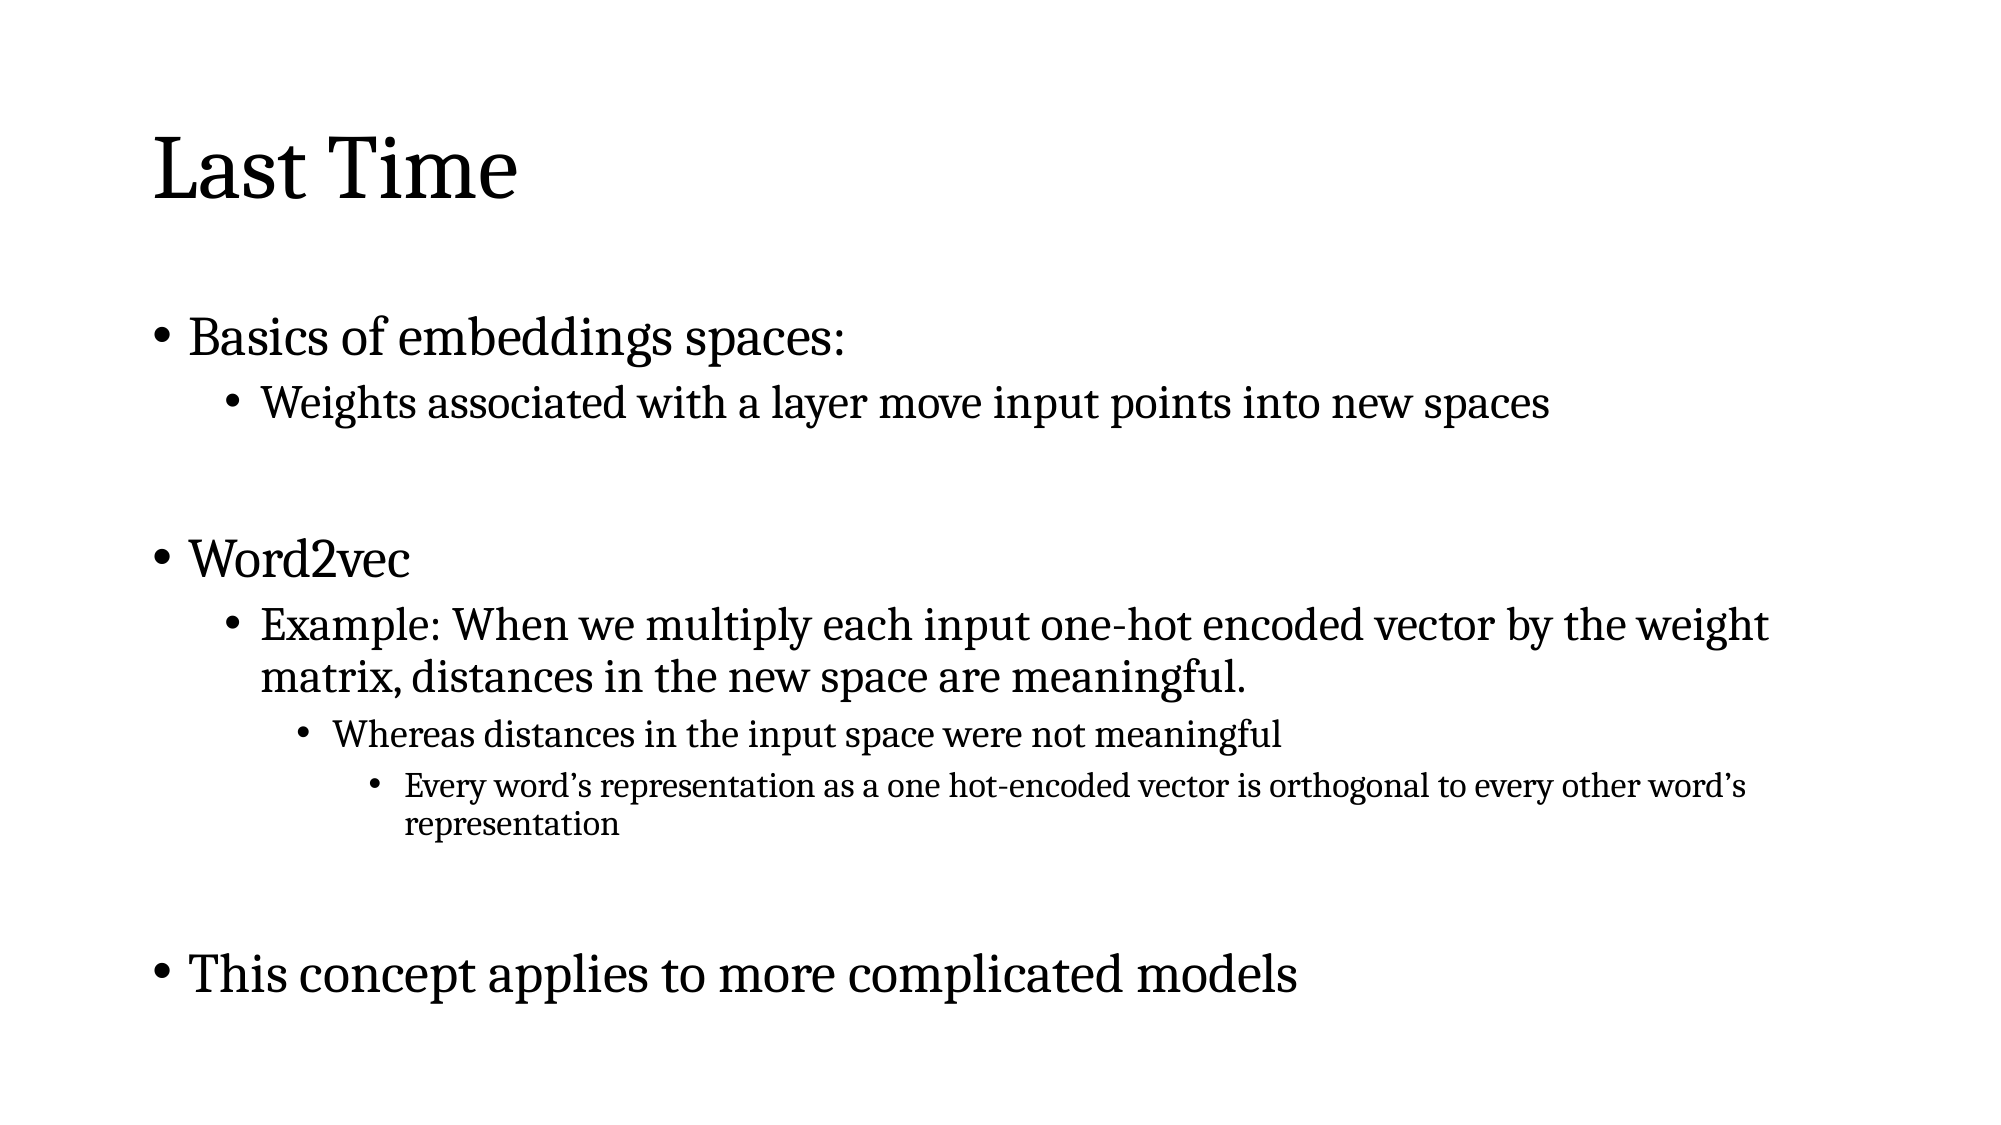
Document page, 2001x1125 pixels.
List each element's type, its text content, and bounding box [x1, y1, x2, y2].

list Basics of embeddings spaces: Weights associated with a layer move input points into new spaces Word2vec Example: When we multiply each input one-hot encoded vector by the weight matrix, distances in the new space are meaningful. Whereas distances in the input space were not meaningful Every word’s representation as a one hot-encoded vector is orthogonal to every other word’s representation This concept applies to more complicated models [137, 299, 1863, 1014]
title Last Time [137, 59, 1863, 278]
